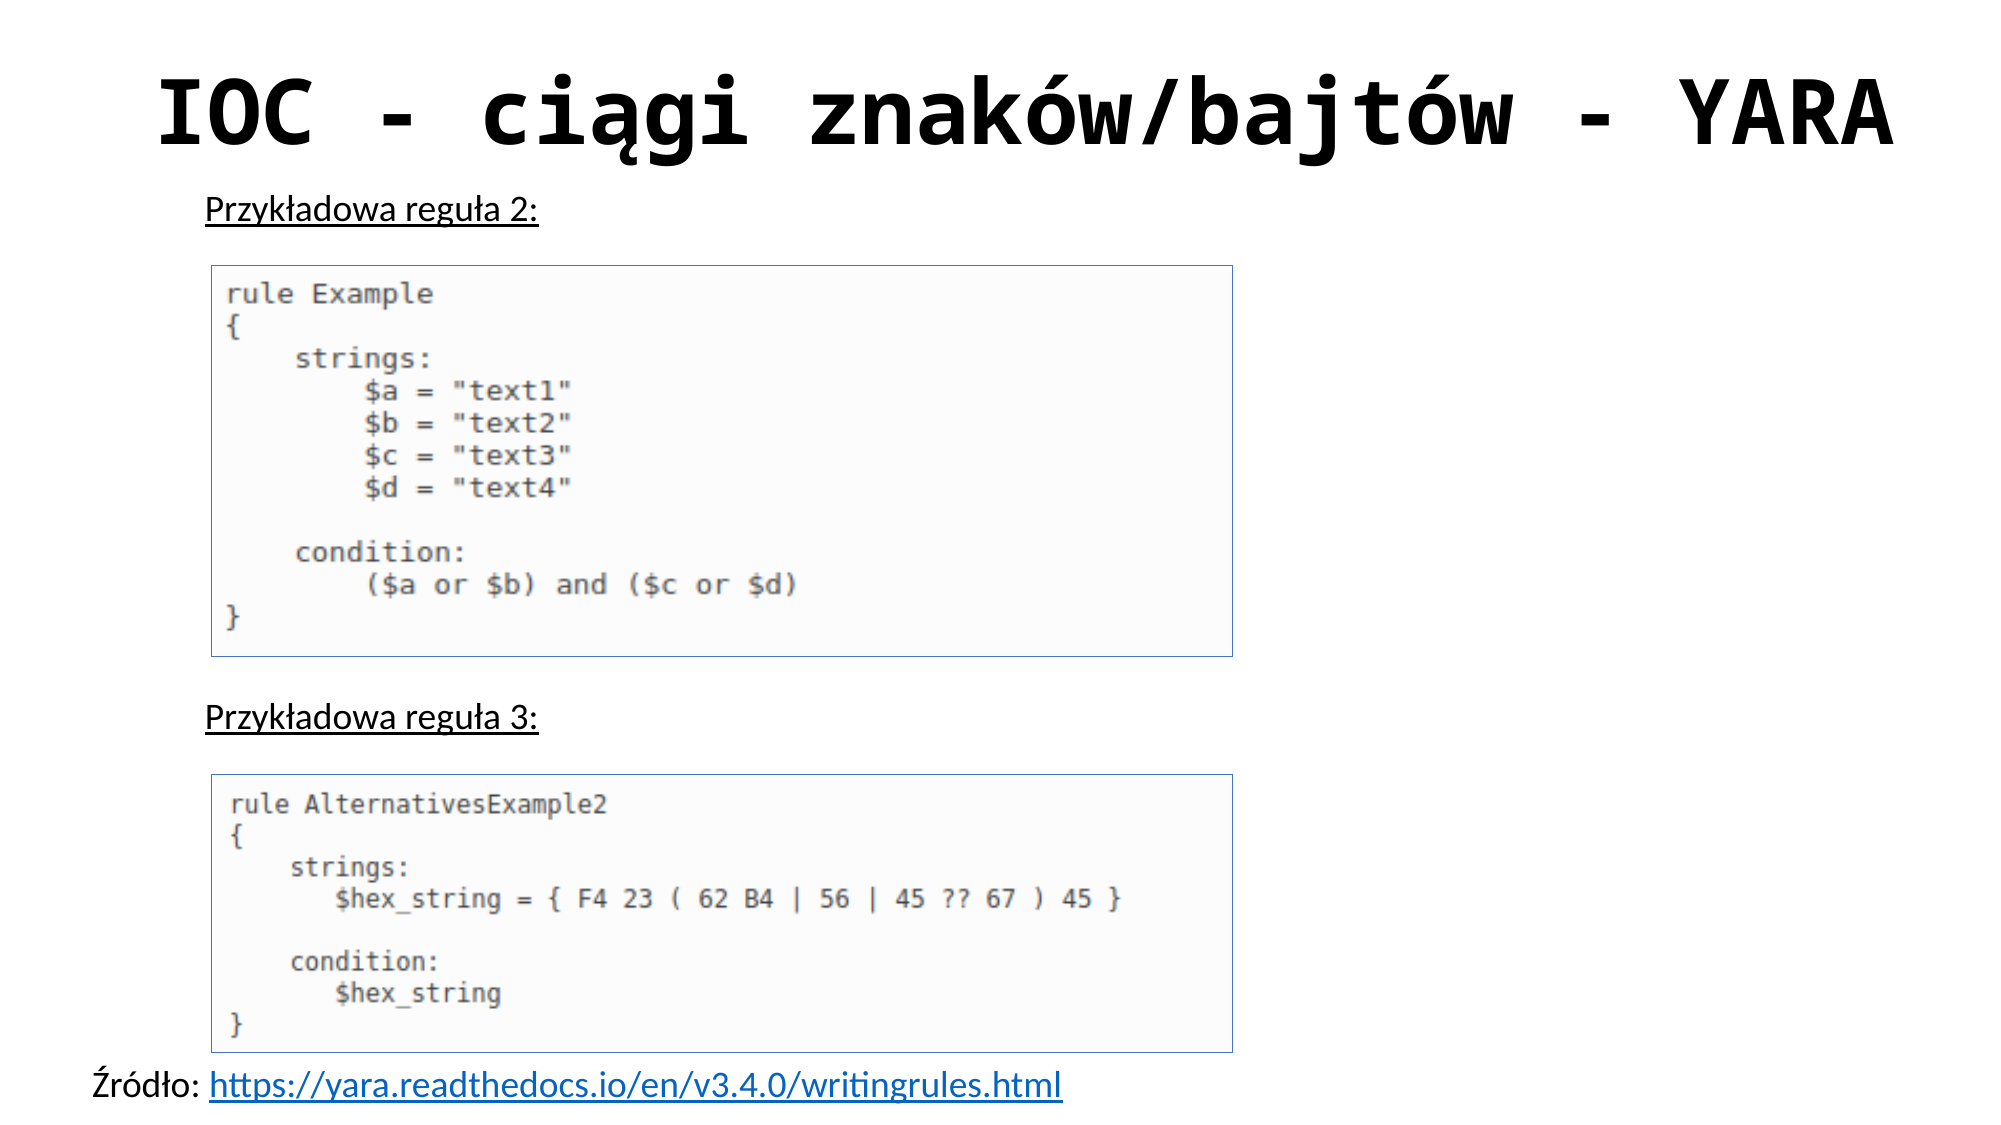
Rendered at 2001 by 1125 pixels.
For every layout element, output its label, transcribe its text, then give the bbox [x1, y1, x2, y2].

picture [211, 265, 1233, 657]
text_box Przykładowa reguła 2: [190, 176, 1212, 237]
text_box Źródło: https://yara.readthedocs.io/en/v3.4.0/writingrules.html [77, 1052, 1736, 1113]
picture [211, 774, 1233, 1053]
text_box Przykładowa reguła 3: [190, 684, 1212, 745]
title IOC - ciągi znaków/bajtów - YARA [125, 24, 1926, 208]
